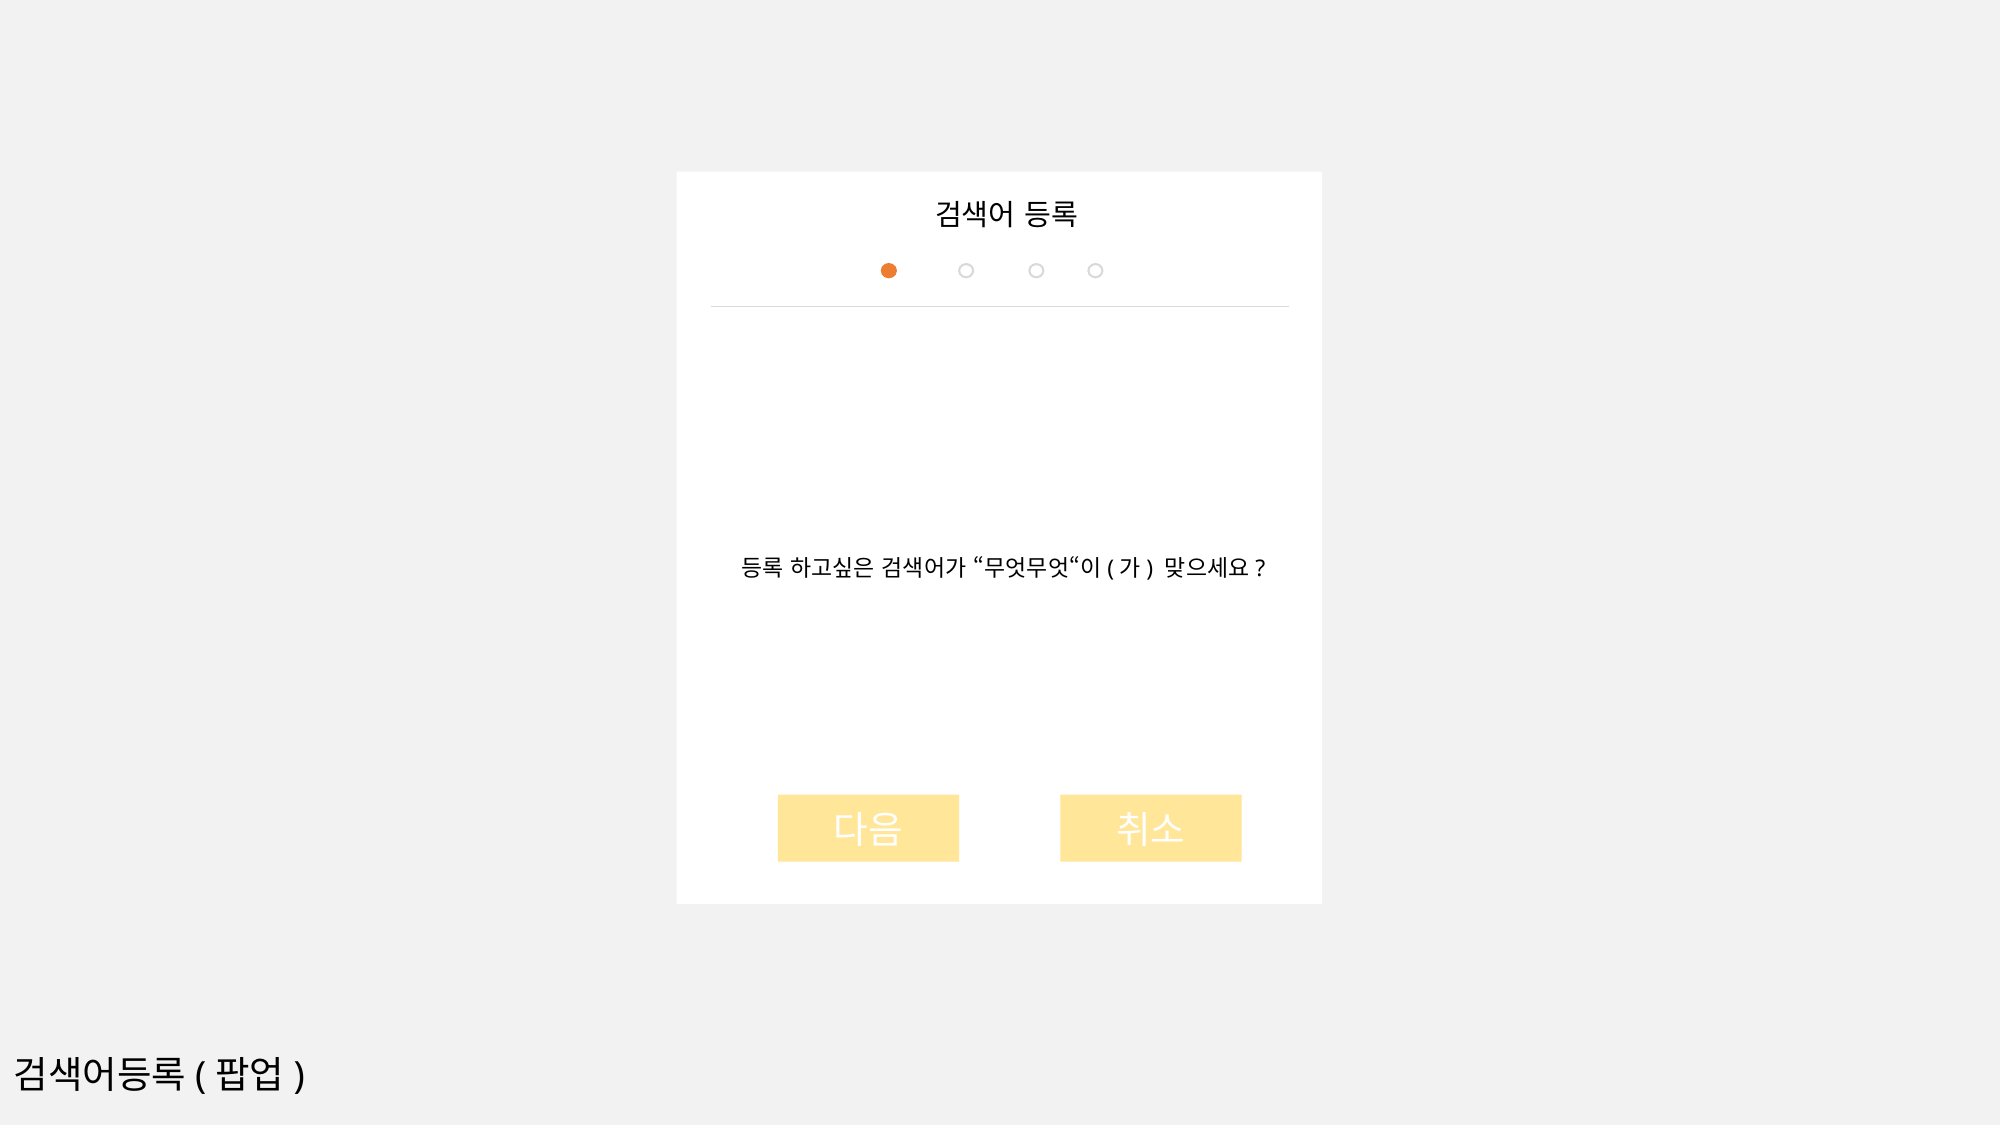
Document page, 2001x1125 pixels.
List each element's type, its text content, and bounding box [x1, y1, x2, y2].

text_box [1087, 262, 1104, 279]
text_box 등록 하고싶은 검색어가 “무엇무엇“이(가) 맞으세요? [726, 545, 1287, 588]
text_box 검색어등록(팝업) [0, 1044, 320, 1104]
text_box 다음 [777, 794, 960, 863]
text_box [958, 262, 975, 279]
text_box [676, 171, 1323, 905]
text_box [1028, 262, 1045, 279]
text_box [880, 262, 897, 279]
text_box 검색어 등록 [920, 188, 1094, 239]
text_box 취소 [1059, 794, 1243, 863]
